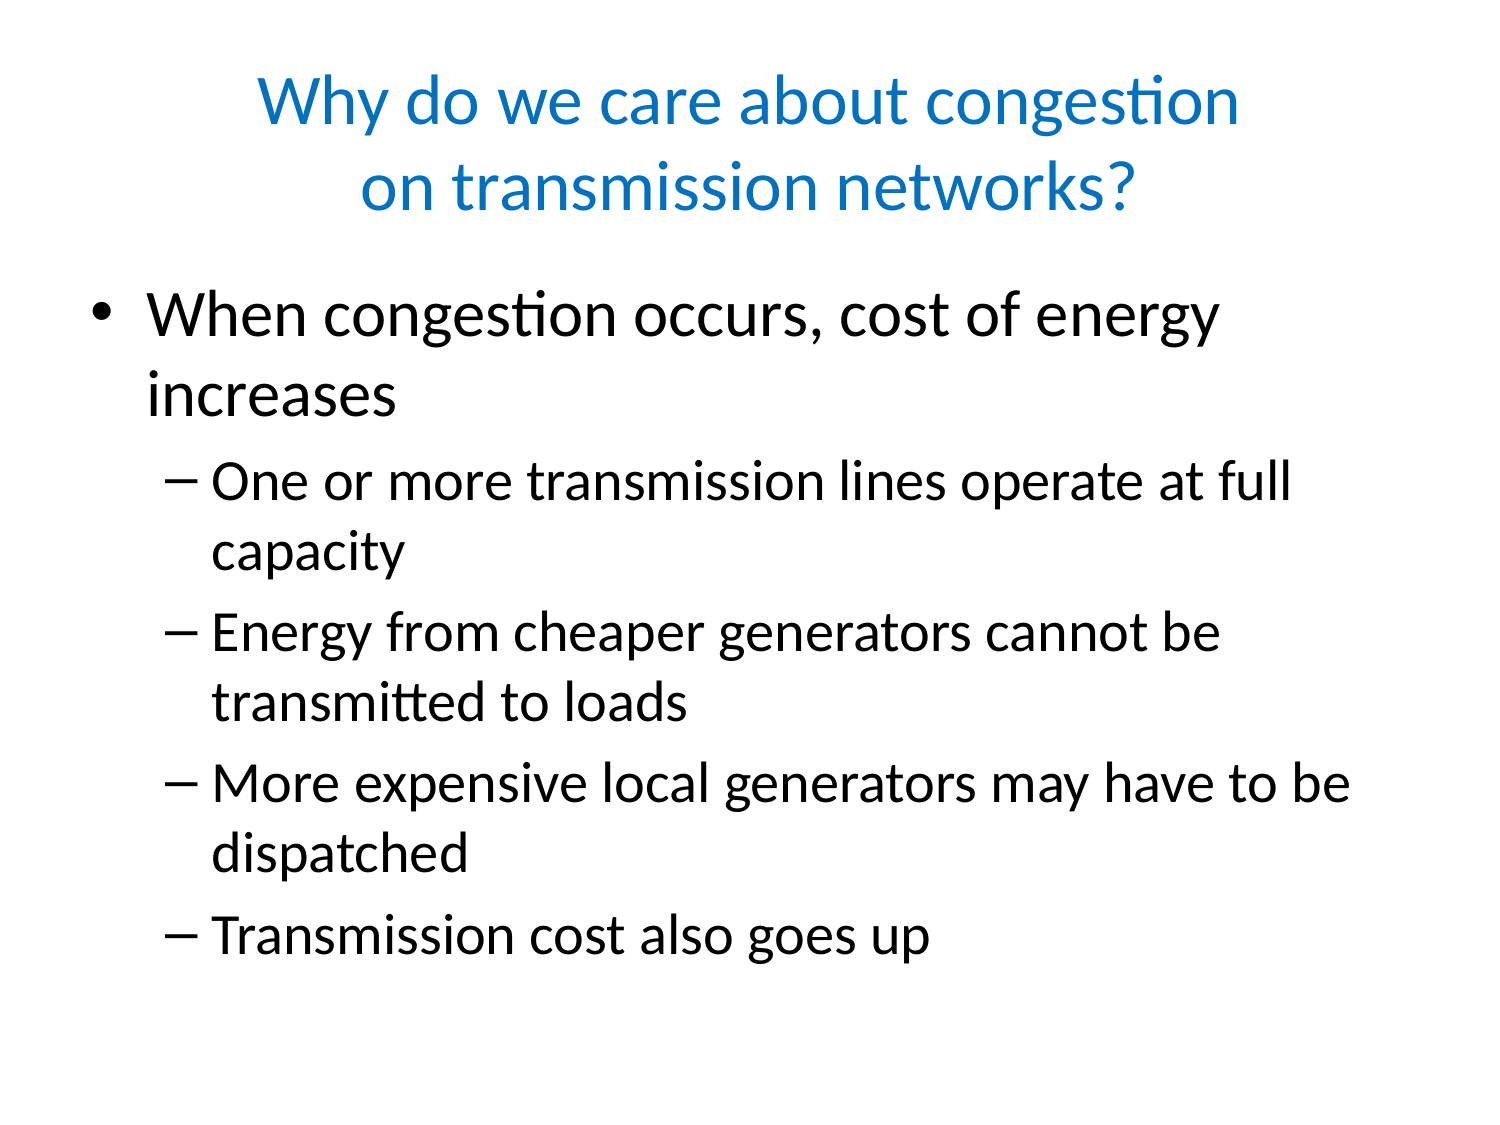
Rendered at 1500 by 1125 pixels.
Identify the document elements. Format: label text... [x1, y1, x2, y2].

list When congestion occurs, cost of energy increases One or more transmission lines operate at full capacity Energy from cheaper generators cannot be transmitted to loads More expensive local generators may have to be dispatched Transmission cost also goes up [75, 262, 1425, 1005]
title Why do we care about congestion on transmission networks? [75, 45, 1425, 233]
